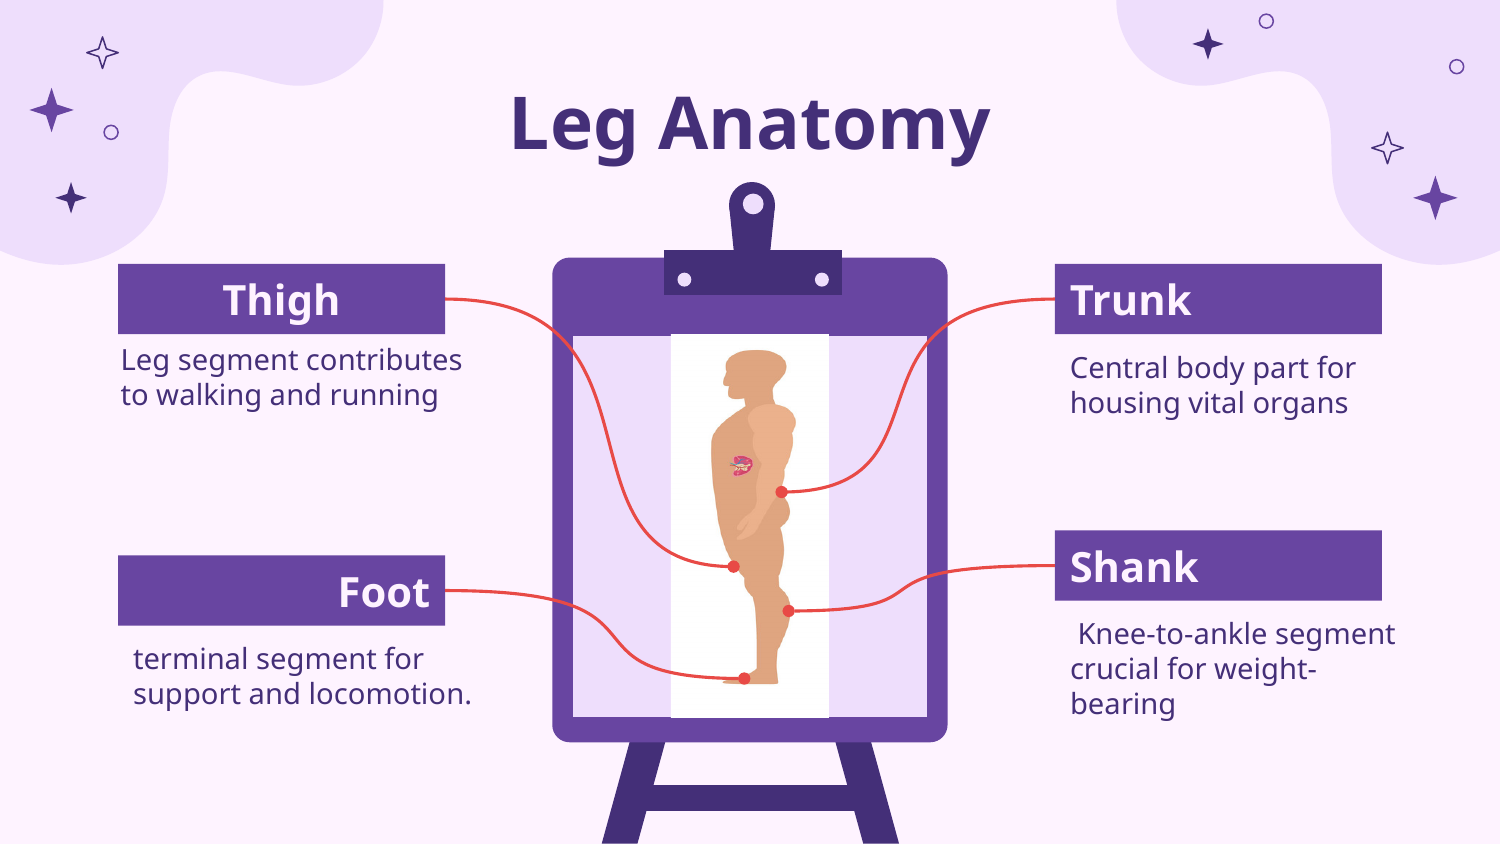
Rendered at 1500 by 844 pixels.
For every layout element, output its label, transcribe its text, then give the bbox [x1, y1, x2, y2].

text_box Central body part for housing vital organs [1059, 334, 1382, 414]
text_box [552, 575, 665, 589]
title Leg Anatomy [118, 72, 1382, 167]
text_box Leg segment contributes to walking and running [105, 326, 439, 407]
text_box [788, 565, 1056, 612]
picture [670, 334, 830, 718]
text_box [835, 501, 948, 564]
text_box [444, 298, 734, 567]
text_box Foot [118, 555, 446, 625]
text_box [552, 181, 948, 332]
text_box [552, 621, 948, 844]
text_box Knee-to-ankle segment crucial for weight-bearing [1054, 600, 1435, 681]
text_box Shank [1054, 530, 1382, 600]
text_box Thigh [118, 263, 446, 326]
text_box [781, 298, 1056, 493]
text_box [444, 590, 745, 679]
text_box terminal segment for support and locomotion. [118, 625, 498, 706]
text_box Trunk [1054, 263, 1382, 334]
